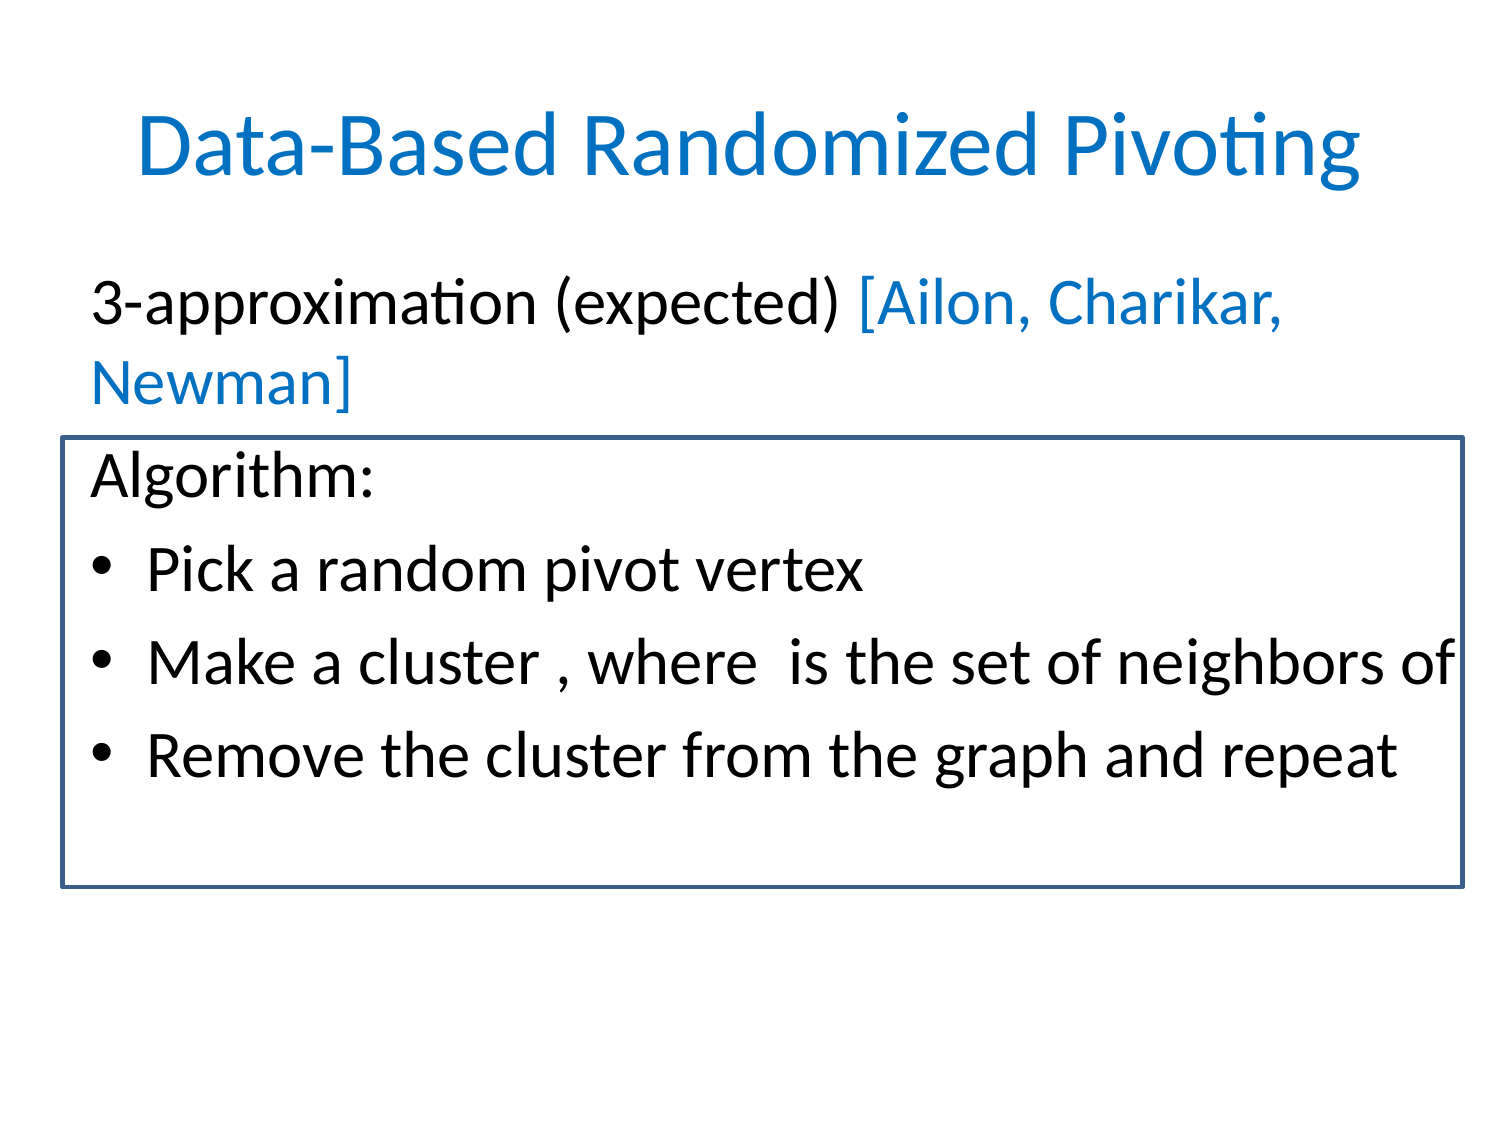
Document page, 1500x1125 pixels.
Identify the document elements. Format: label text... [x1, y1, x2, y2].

title Data-Based Randomized Pivoting [75, 45, 1425, 233]
text_box [60, 435, 1465, 889]
